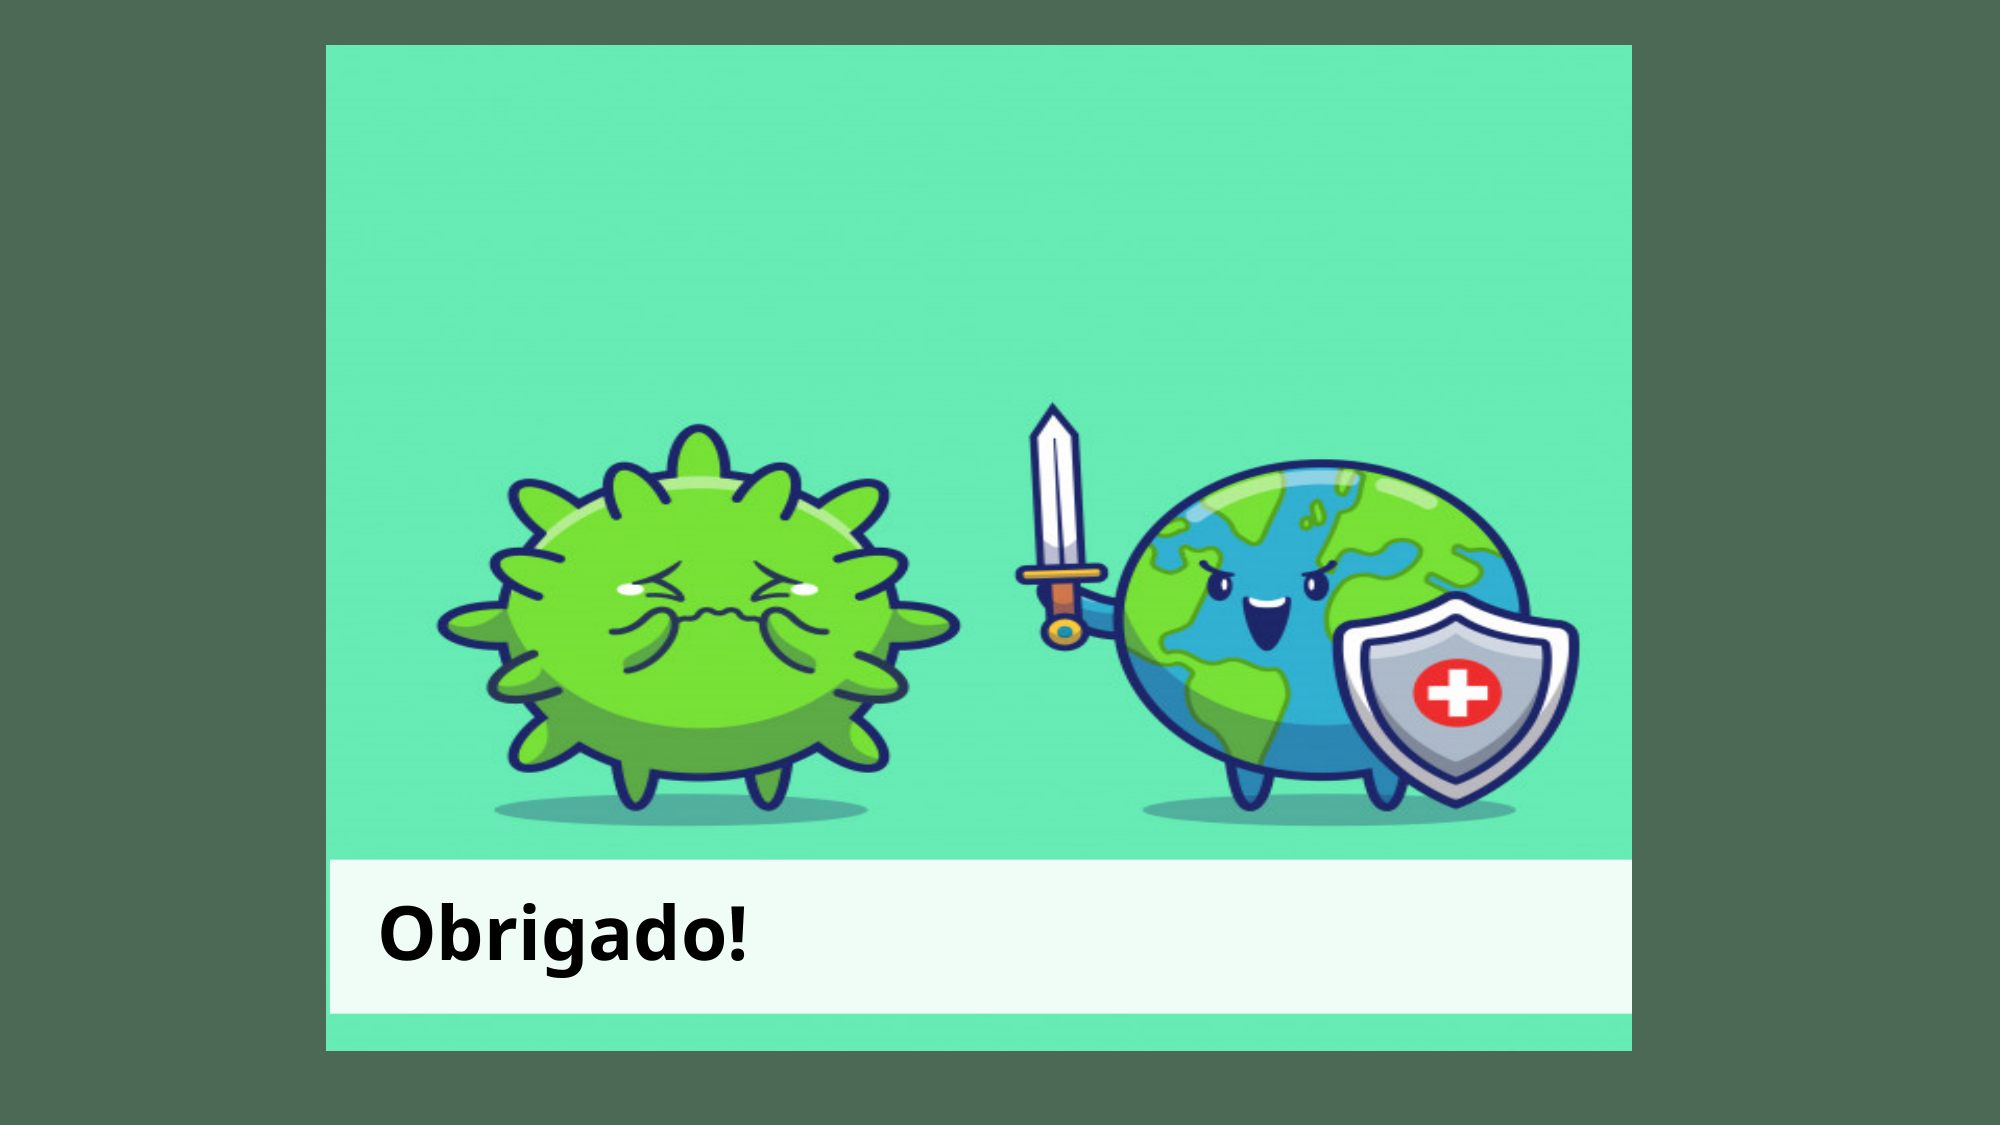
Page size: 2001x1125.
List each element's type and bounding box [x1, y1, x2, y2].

picture [326, 45, 1633, 1051]
